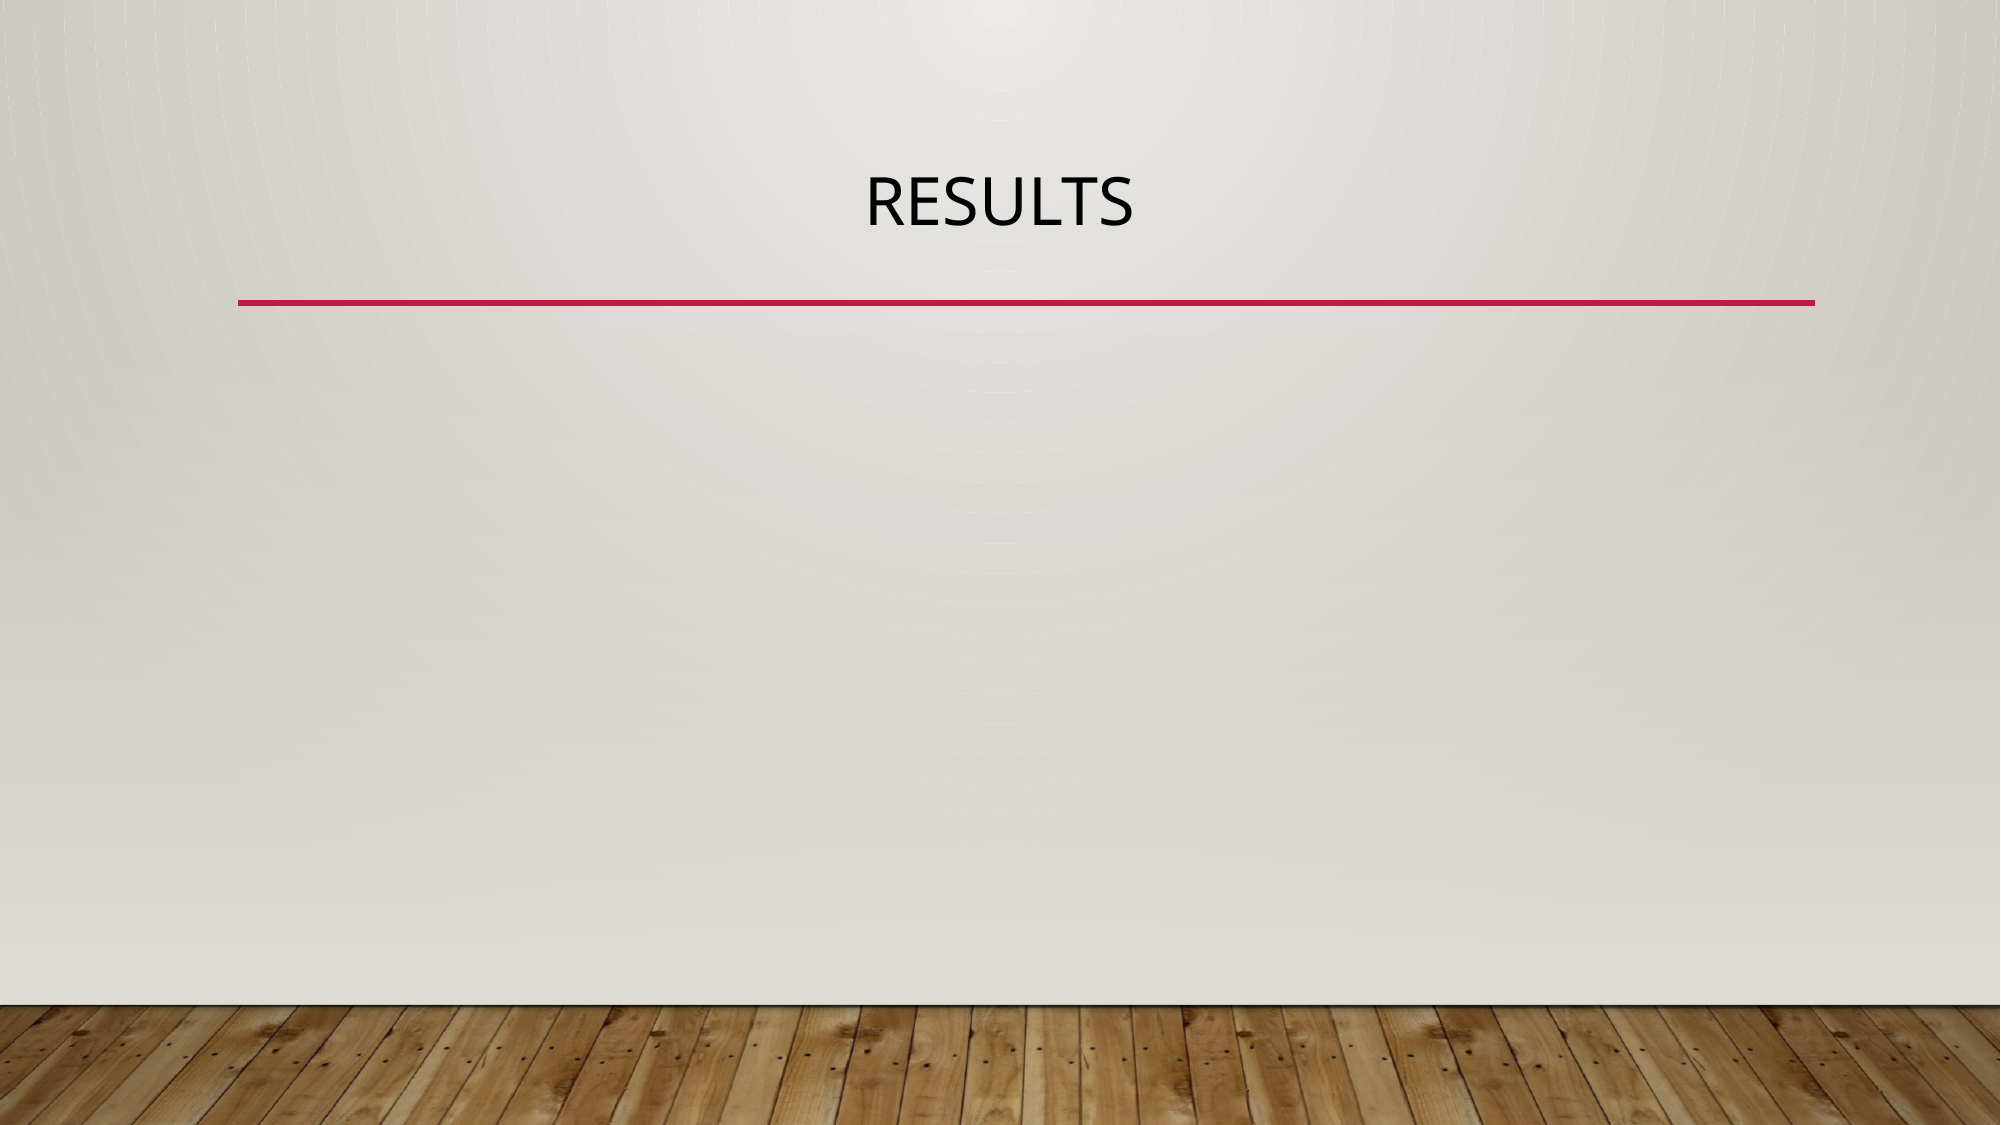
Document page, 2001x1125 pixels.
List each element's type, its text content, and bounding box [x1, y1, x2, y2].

picture [0, 1005, 2000, 1125]
title rEsULTS [212, 160, 1788, 333]
